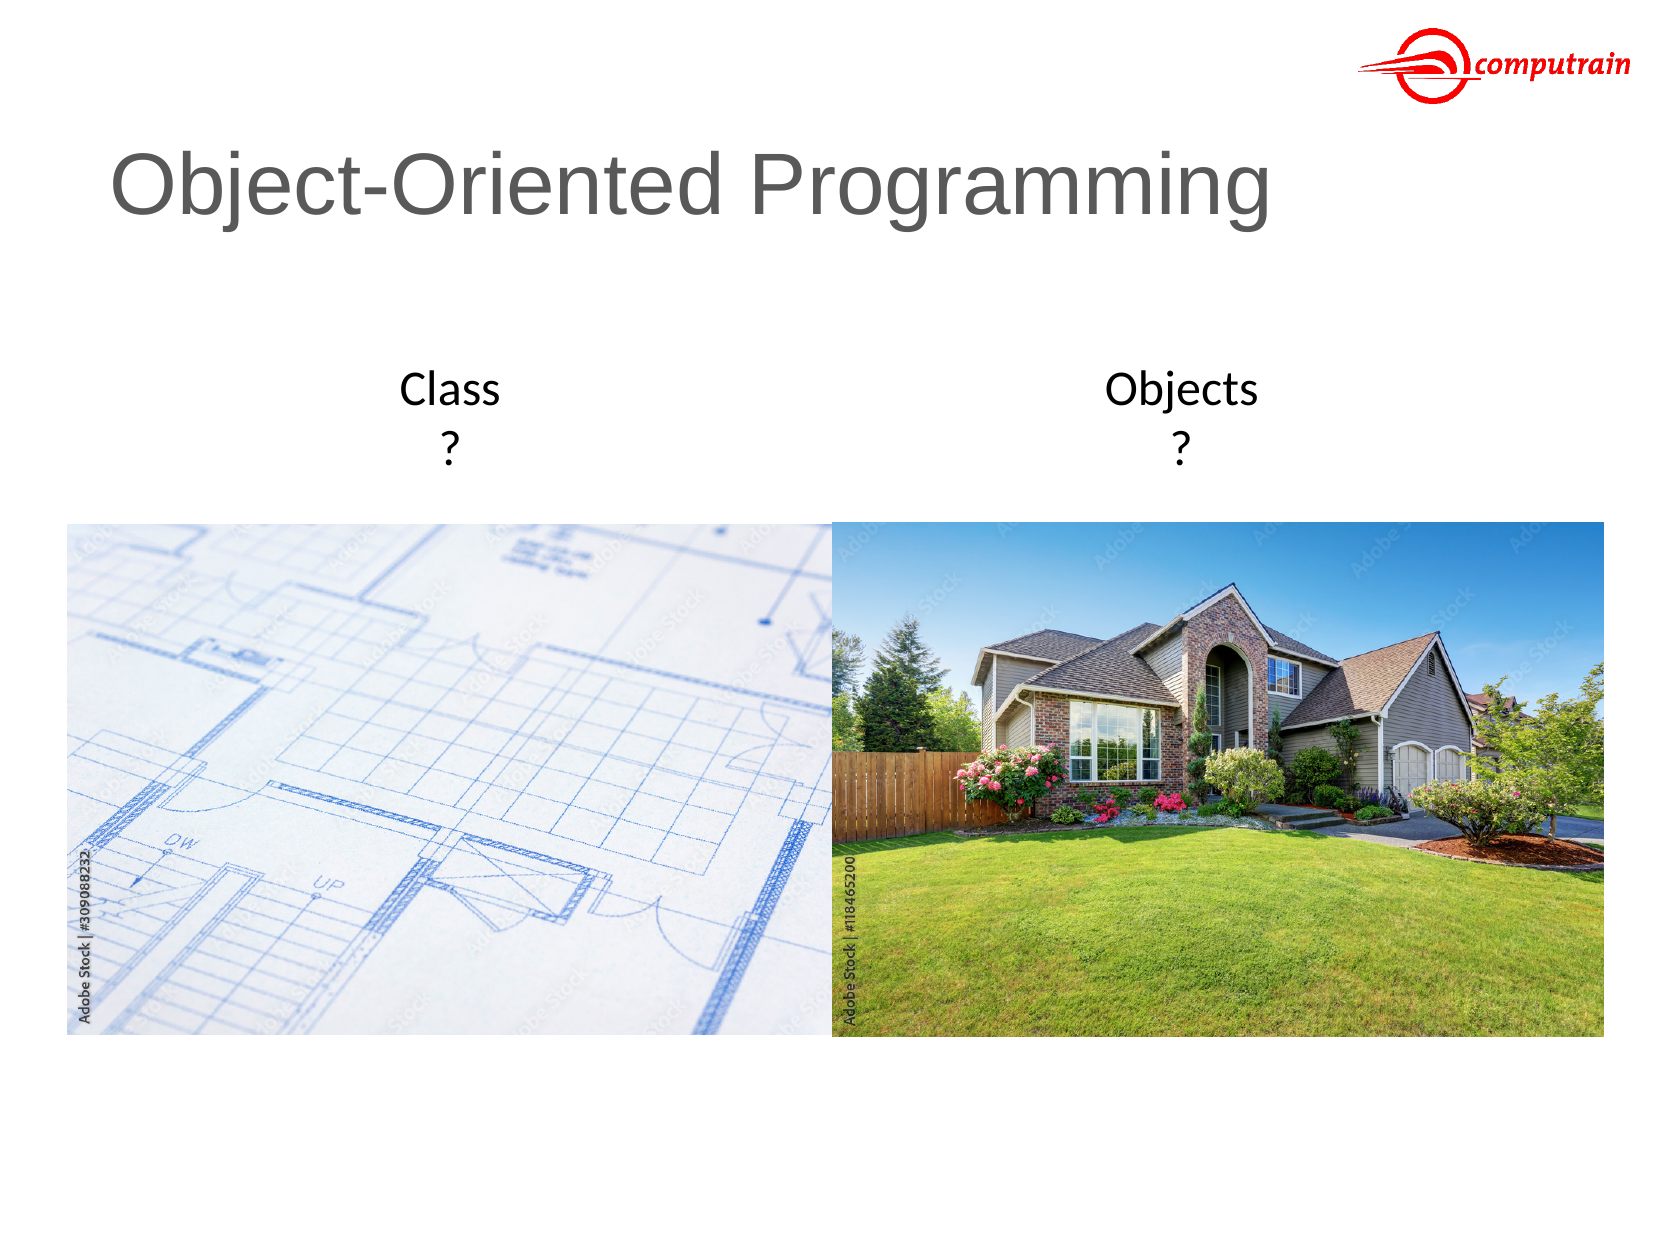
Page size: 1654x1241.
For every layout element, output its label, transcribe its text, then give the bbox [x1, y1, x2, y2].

picture [1358, 28, 1630, 104]
text_box Objects ? [1096, 348, 1267, 484]
picture [67, 521, 1604, 1037]
text_box Class ? [304, 348, 596, 484]
title Object-Oriented Programming [94, 66, 1560, 306]
